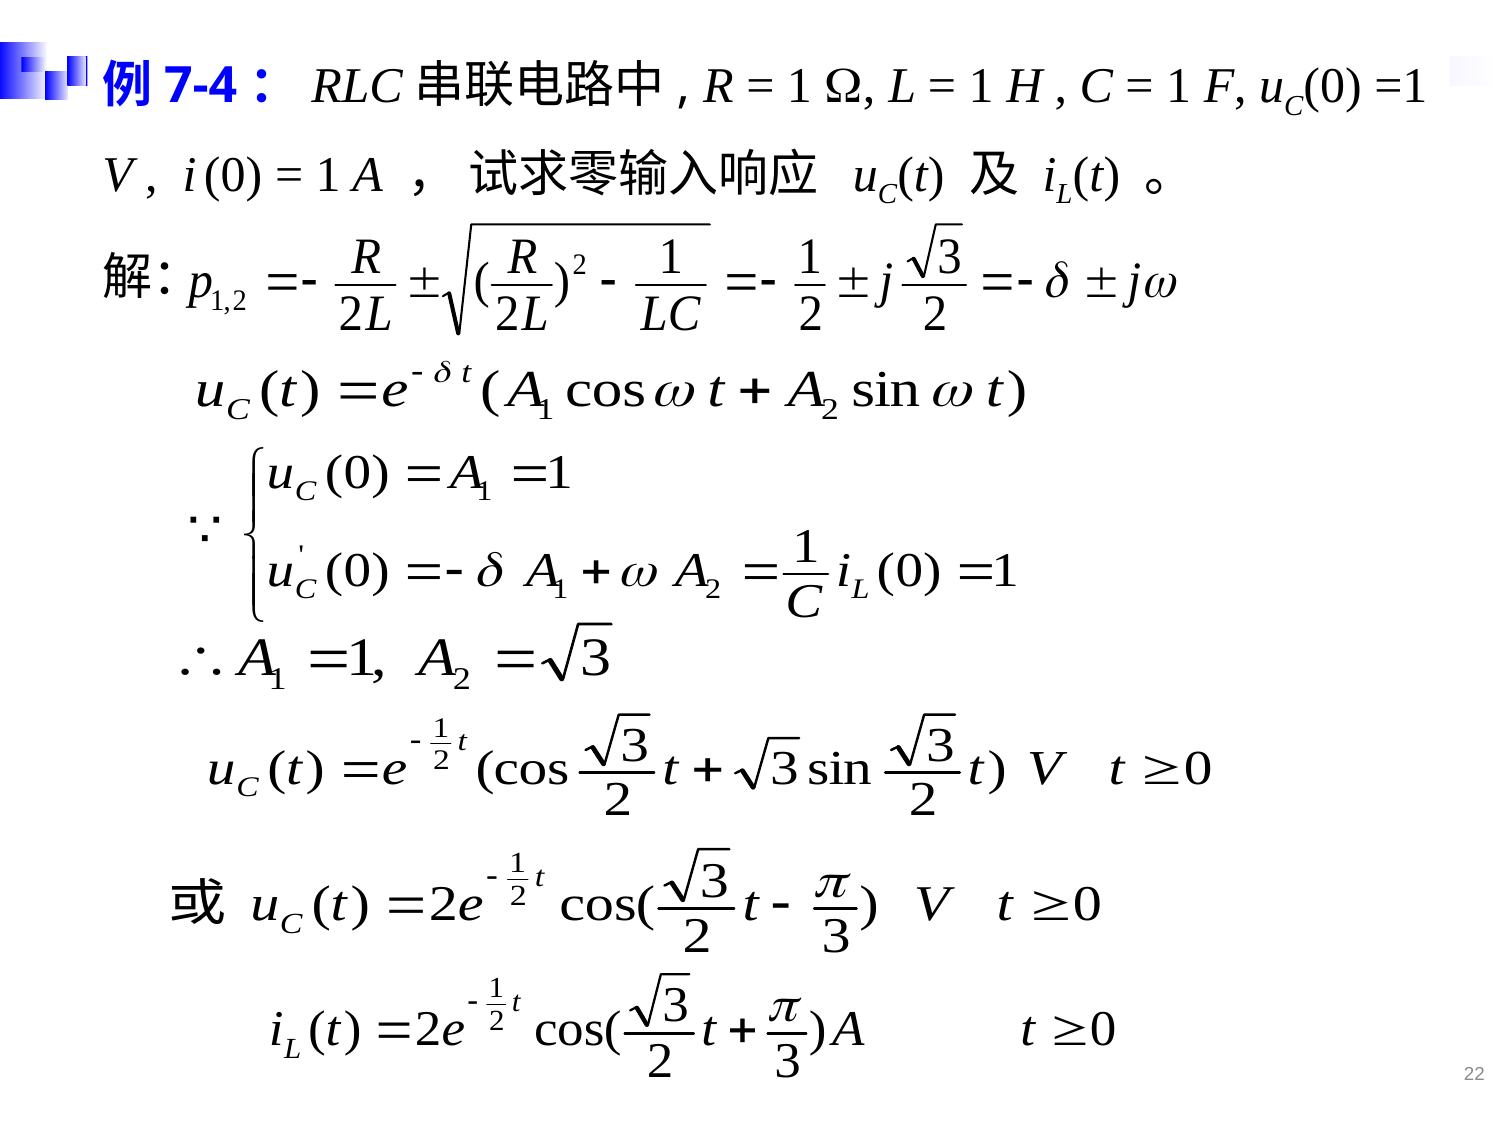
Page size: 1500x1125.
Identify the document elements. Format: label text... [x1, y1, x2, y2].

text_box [174, 612, 625, 699]
slide_number 22 [1162, 1042, 1500, 1103]
text_box 例7-4：RLC串联电路中, R = 1 , L = 1 H , C = 1 F, uC(0) =1 V , i (0) = 1 A ， 试求零输入响应 uC(t) 及 iL(t) 。 [87, 24, 1450, 218]
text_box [187, 437, 1025, 632]
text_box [199, 703, 1223, 825]
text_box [187, 349, 1038, 433]
text_box 解： [87, 237, 174, 313]
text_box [174, 212, 1188, 345]
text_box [162, 837, 1113, 963]
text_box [262, 962, 1125, 1088]
